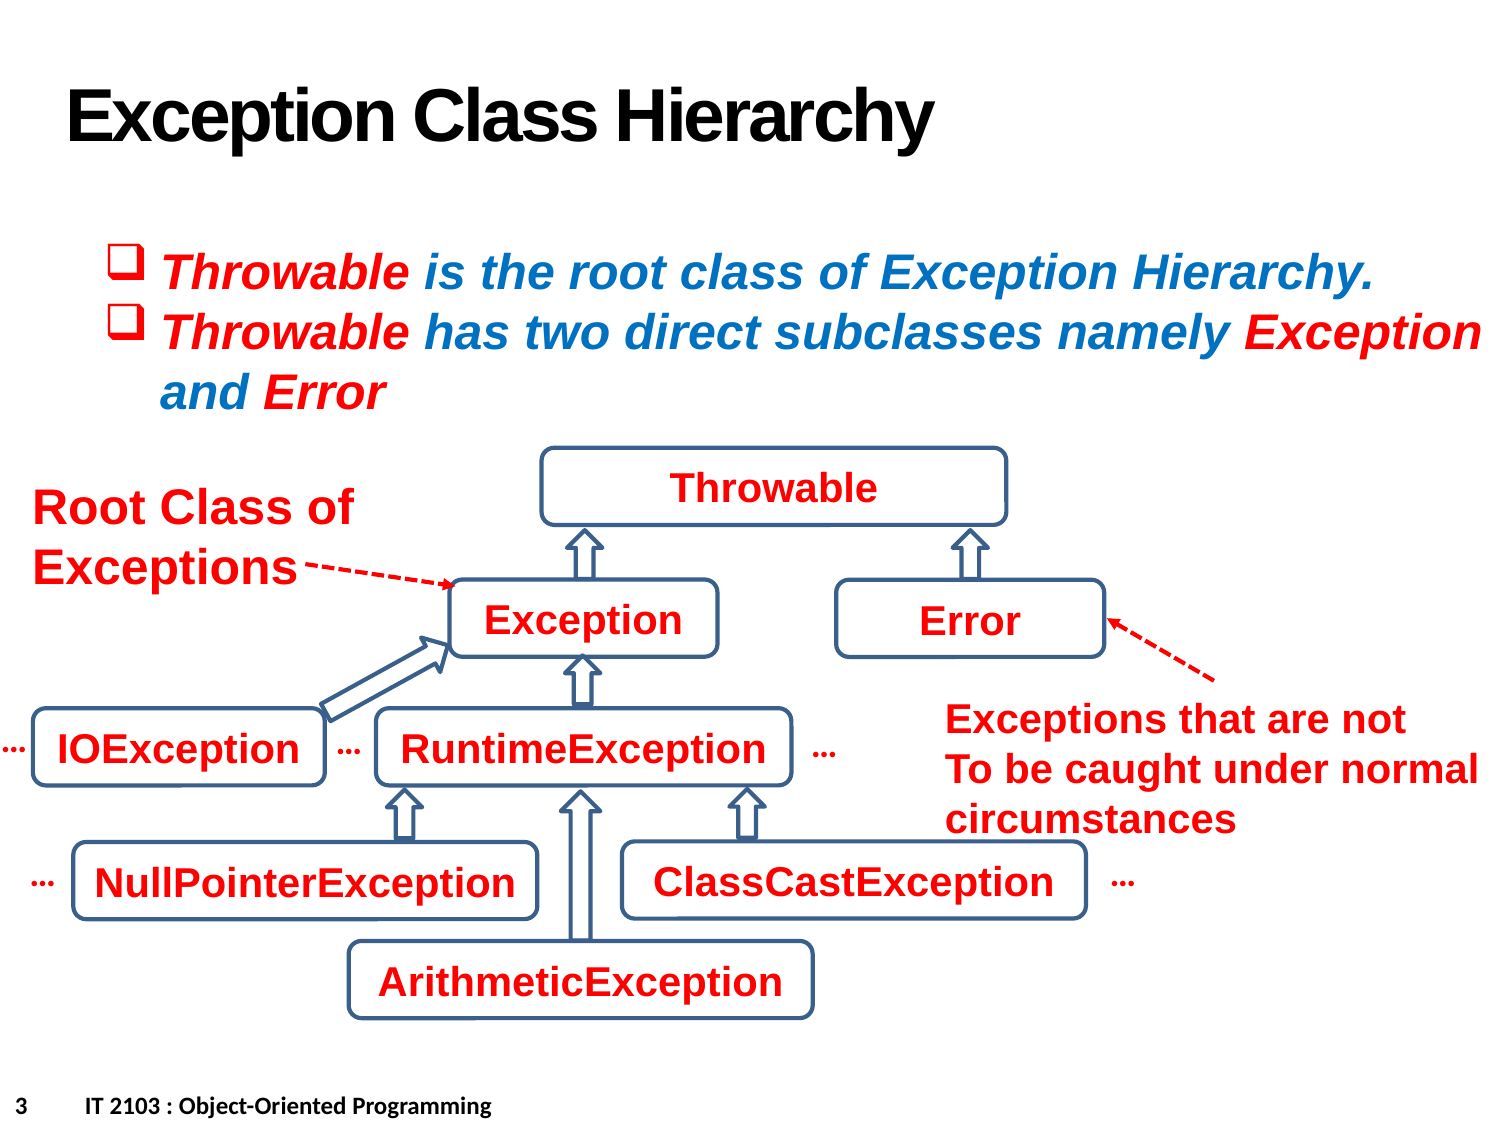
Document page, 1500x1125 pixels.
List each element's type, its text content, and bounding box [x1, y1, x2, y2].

text_box Error [834, 577, 1107, 660]
text_box [384, 787, 425, 841]
text_box Root Class of Exceptions [17, 467, 387, 603]
text_box Throwable is the root class of Exception Hierarchy. Throwable has two direct subclasses namely Exception and Error [14, 231, 1500, 427]
text_box … [320, 709, 378, 770]
text_box [319, 635, 450, 709]
text_box RuntimeException [373, 706, 794, 788]
text_box ArithmeticException [346, 938, 815, 1021]
text_box … [14, 841, 72, 902]
list Exception Class Hierarchy [50, 24, 1088, 213]
text_box Exception [447, 577, 720, 659]
text_box [563, 653, 603, 707]
text_box Throwable [539, 445, 1009, 528]
text_box … [796, 712, 853, 773]
text_box Exceptions that are not To be caught under normal circumstances [929, 684, 1500, 850]
text_box ClassCastException [619, 839, 1089, 921]
text_box [727, 786, 767, 840]
text_box [565, 528, 605, 577]
text_box [558, 789, 603, 938]
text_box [1106, 617, 1215, 681]
text_box IOException [30, 706, 327, 788]
text_box [950, 528, 990, 582]
text_box … [0, 708, 43, 768]
text_box … [1094, 850, 1152, 902]
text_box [305, 563, 456, 587]
text_box NullPointerException [71, 839, 540, 922]
